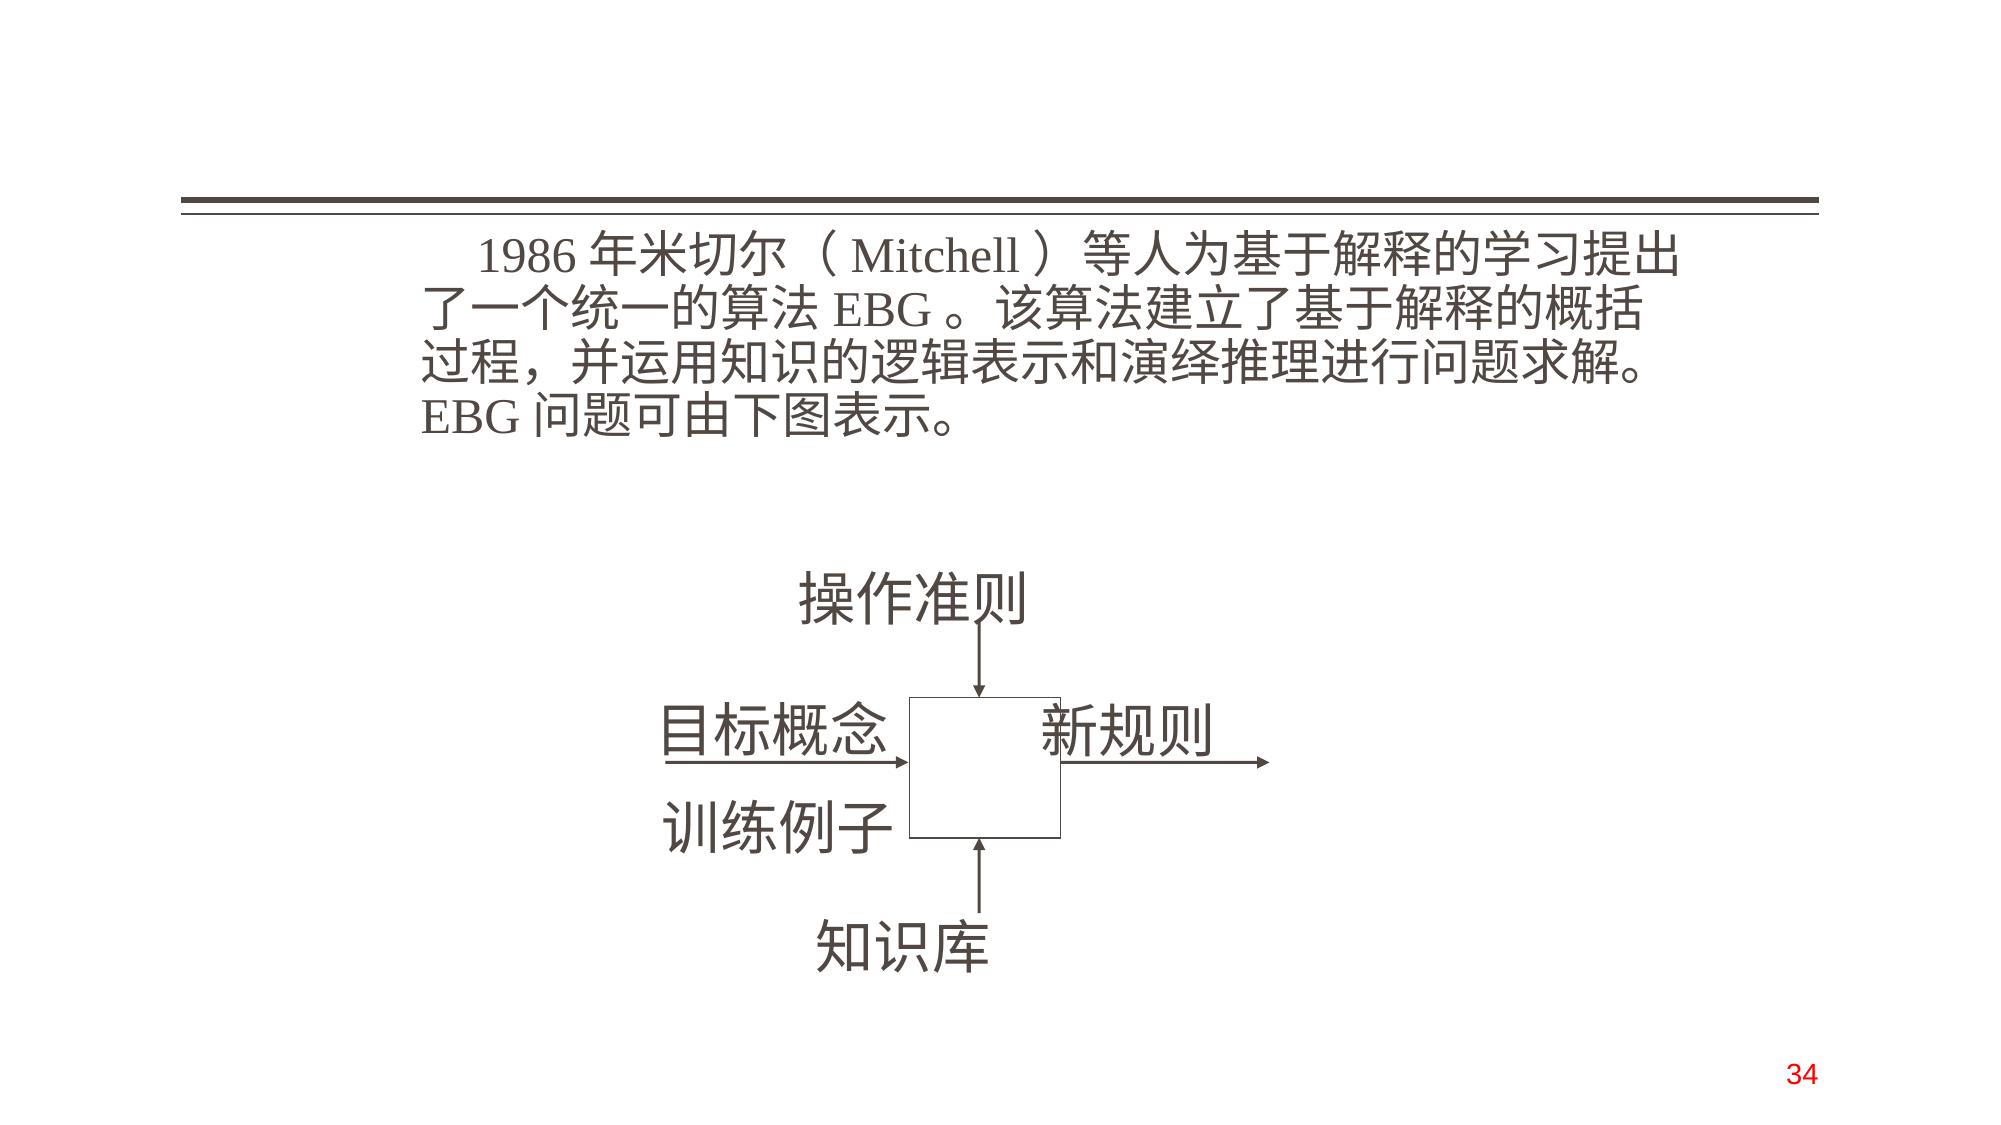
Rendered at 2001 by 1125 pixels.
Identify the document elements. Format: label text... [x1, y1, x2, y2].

slide_number 34 [1518, 1042, 1819, 1103]
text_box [539, 554, 1438, 988]
list 1986年米切尔（Mitchell）等人为基于解释的学习提出了一个统一的算法EBG。该算法建立了基于解释的概括过程，并运用知识的逻辑表示和演绎推理进行问题求解。EBG问题可由下图表示。 [362, 196, 1685, 980]
